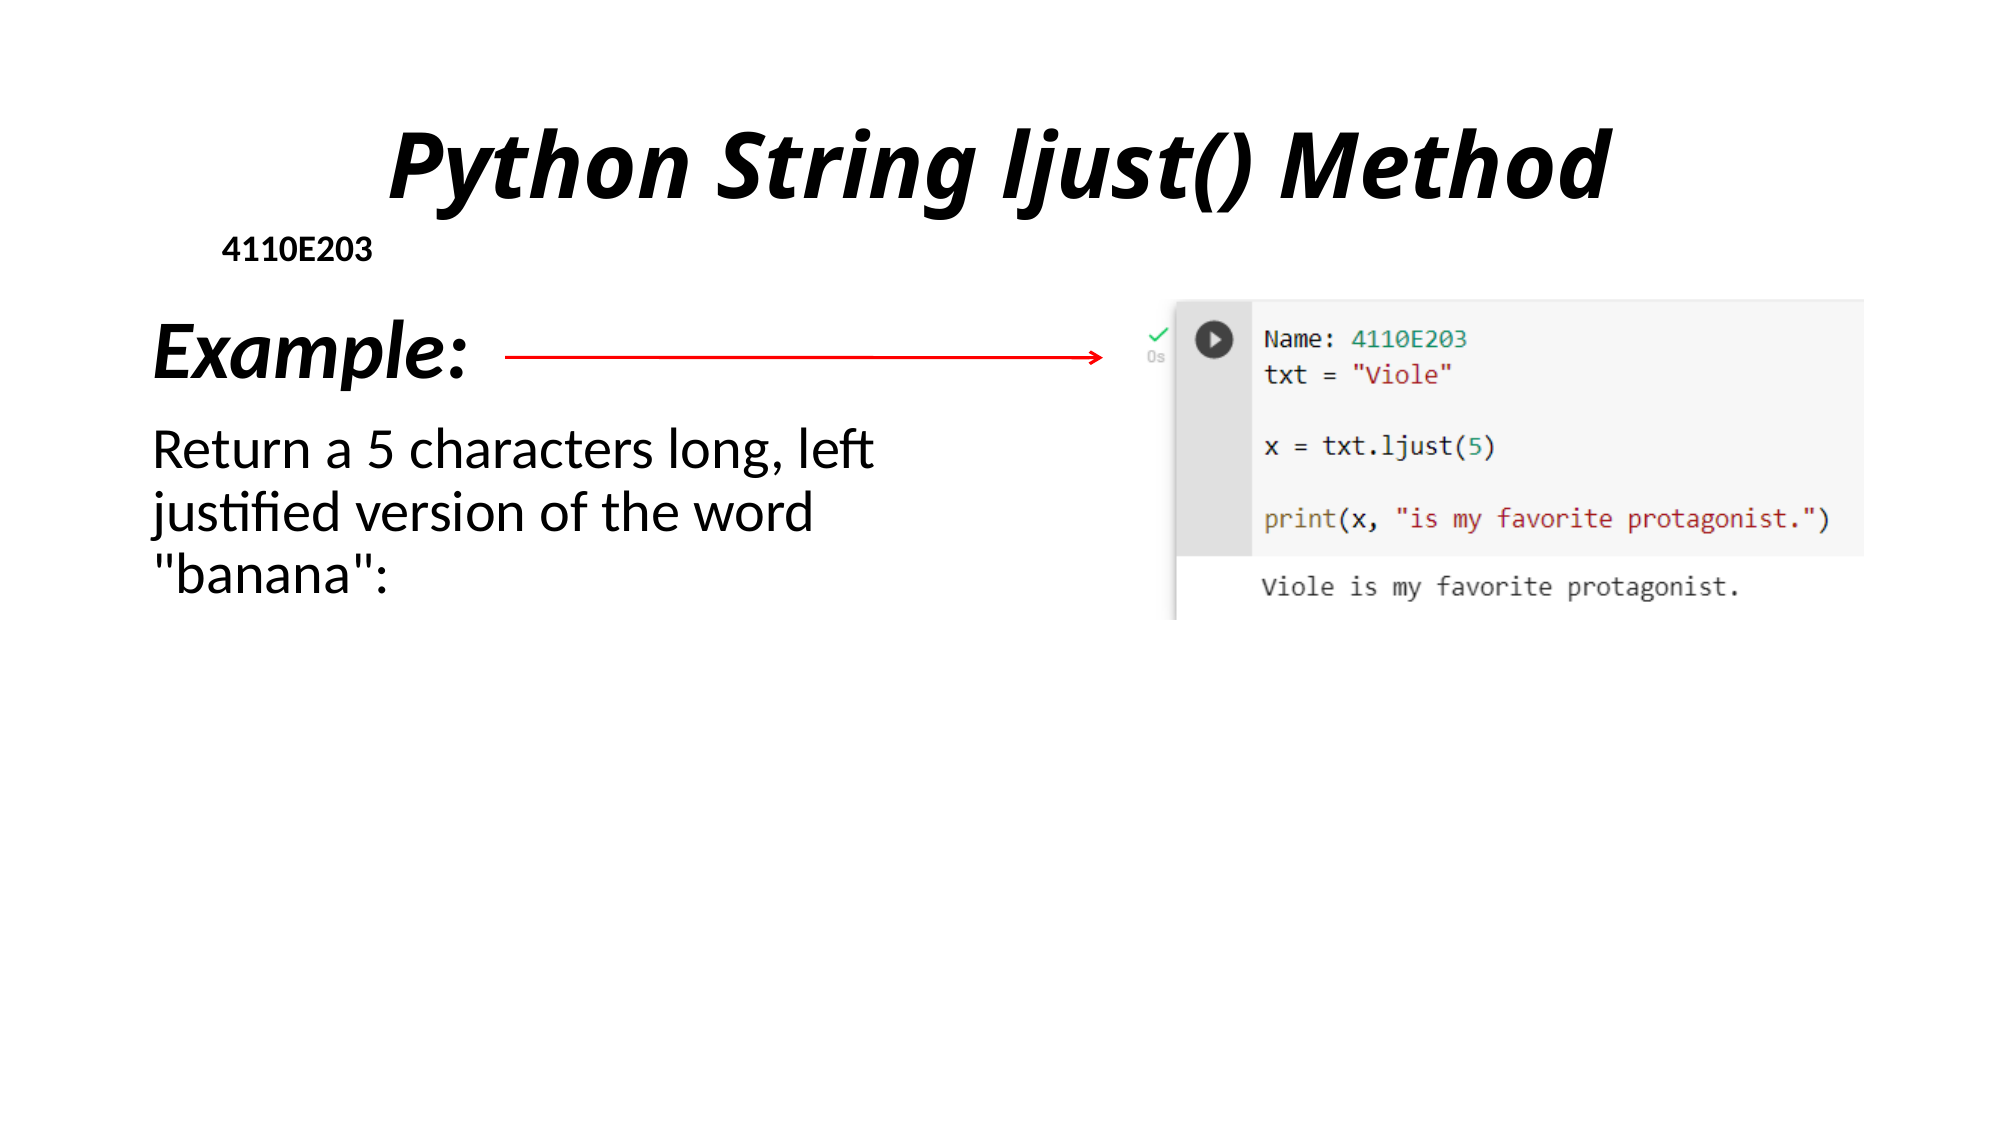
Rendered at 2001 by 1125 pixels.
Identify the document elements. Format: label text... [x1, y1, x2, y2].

list Example: Return a 5 characters long, left justified version of the word "banana": [137, 299, 988, 1014]
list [1139, 299, 1864, 620]
title Python String ljust() Method [137, 59, 1863, 278]
text_box 4110E203 [207, 216, 389, 277]
